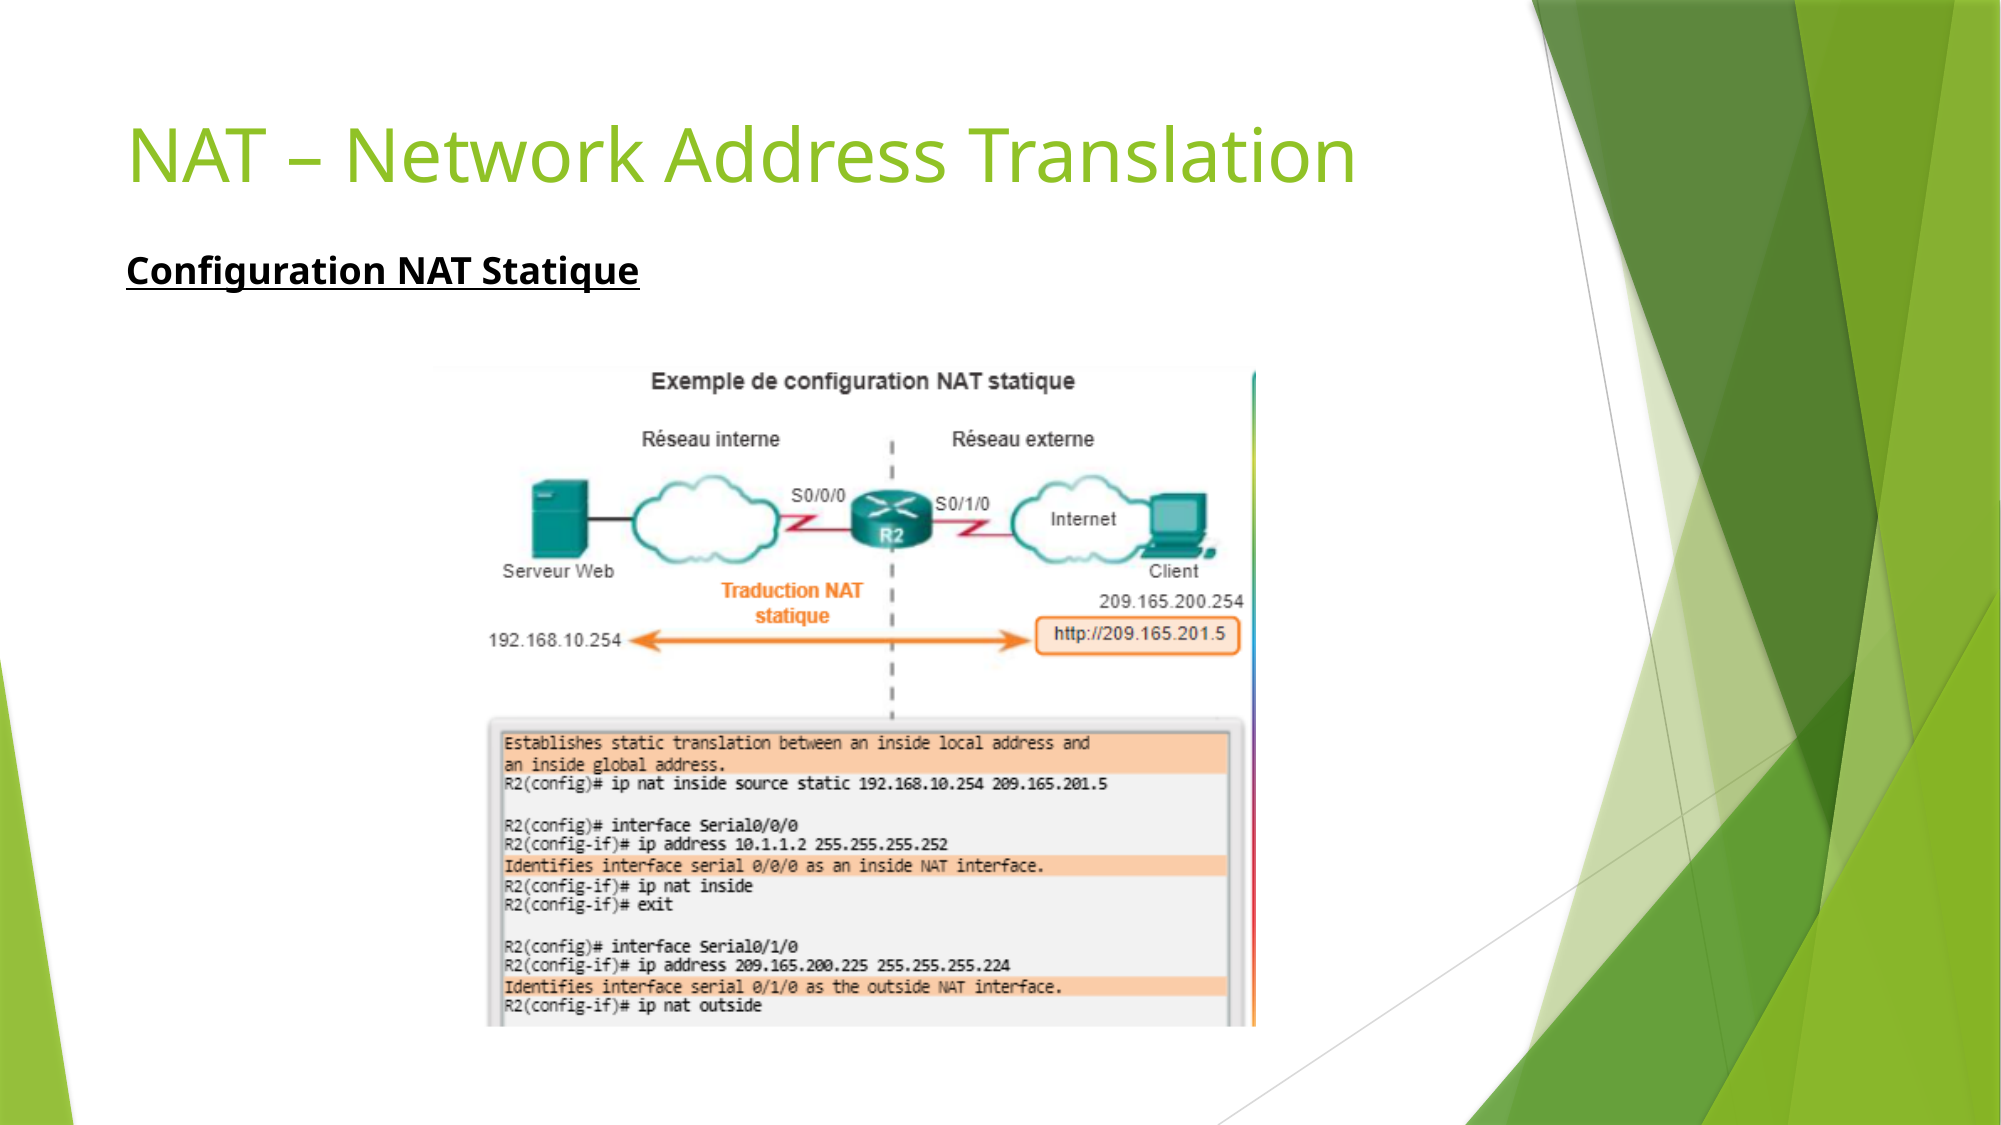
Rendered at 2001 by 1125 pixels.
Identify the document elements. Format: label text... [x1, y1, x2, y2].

picture [432, 366, 1257, 1064]
title NAT – Network Address Translation [111, 99, 1522, 239]
text_box Configuration NAT Statique [111, 239, 1565, 345]
